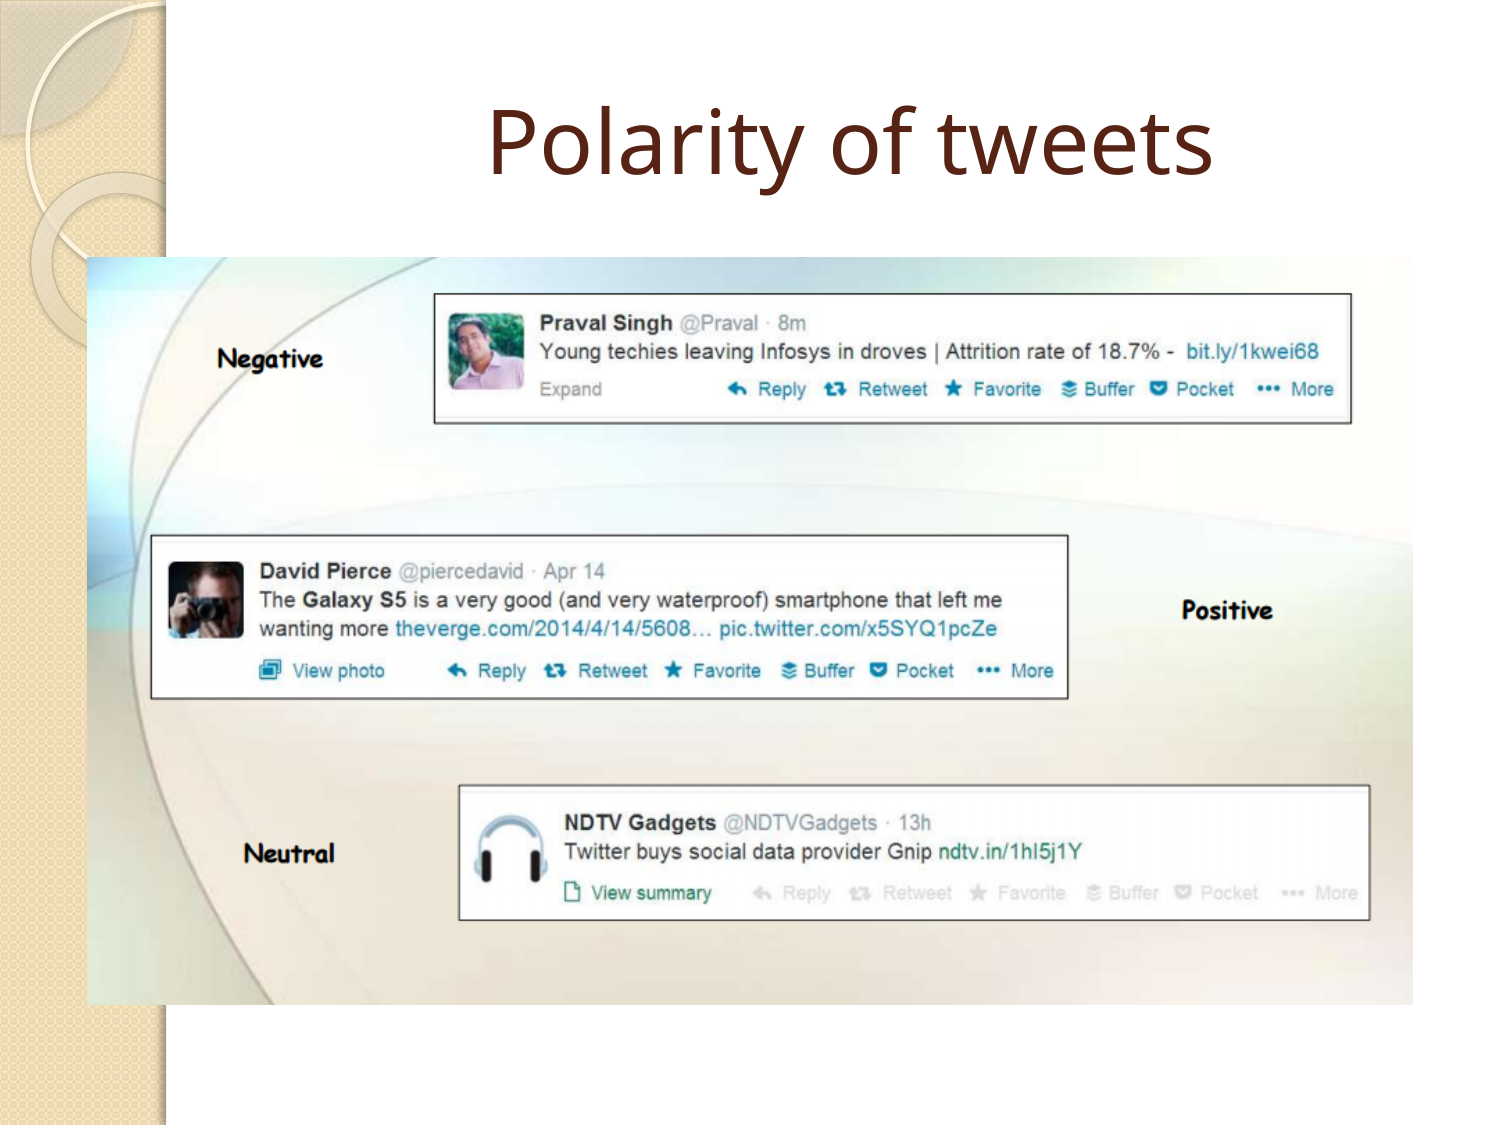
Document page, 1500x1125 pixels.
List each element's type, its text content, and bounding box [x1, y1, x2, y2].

title Polarity of tweets [235, 45, 1466, 233]
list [87, 257, 1413, 1006]
